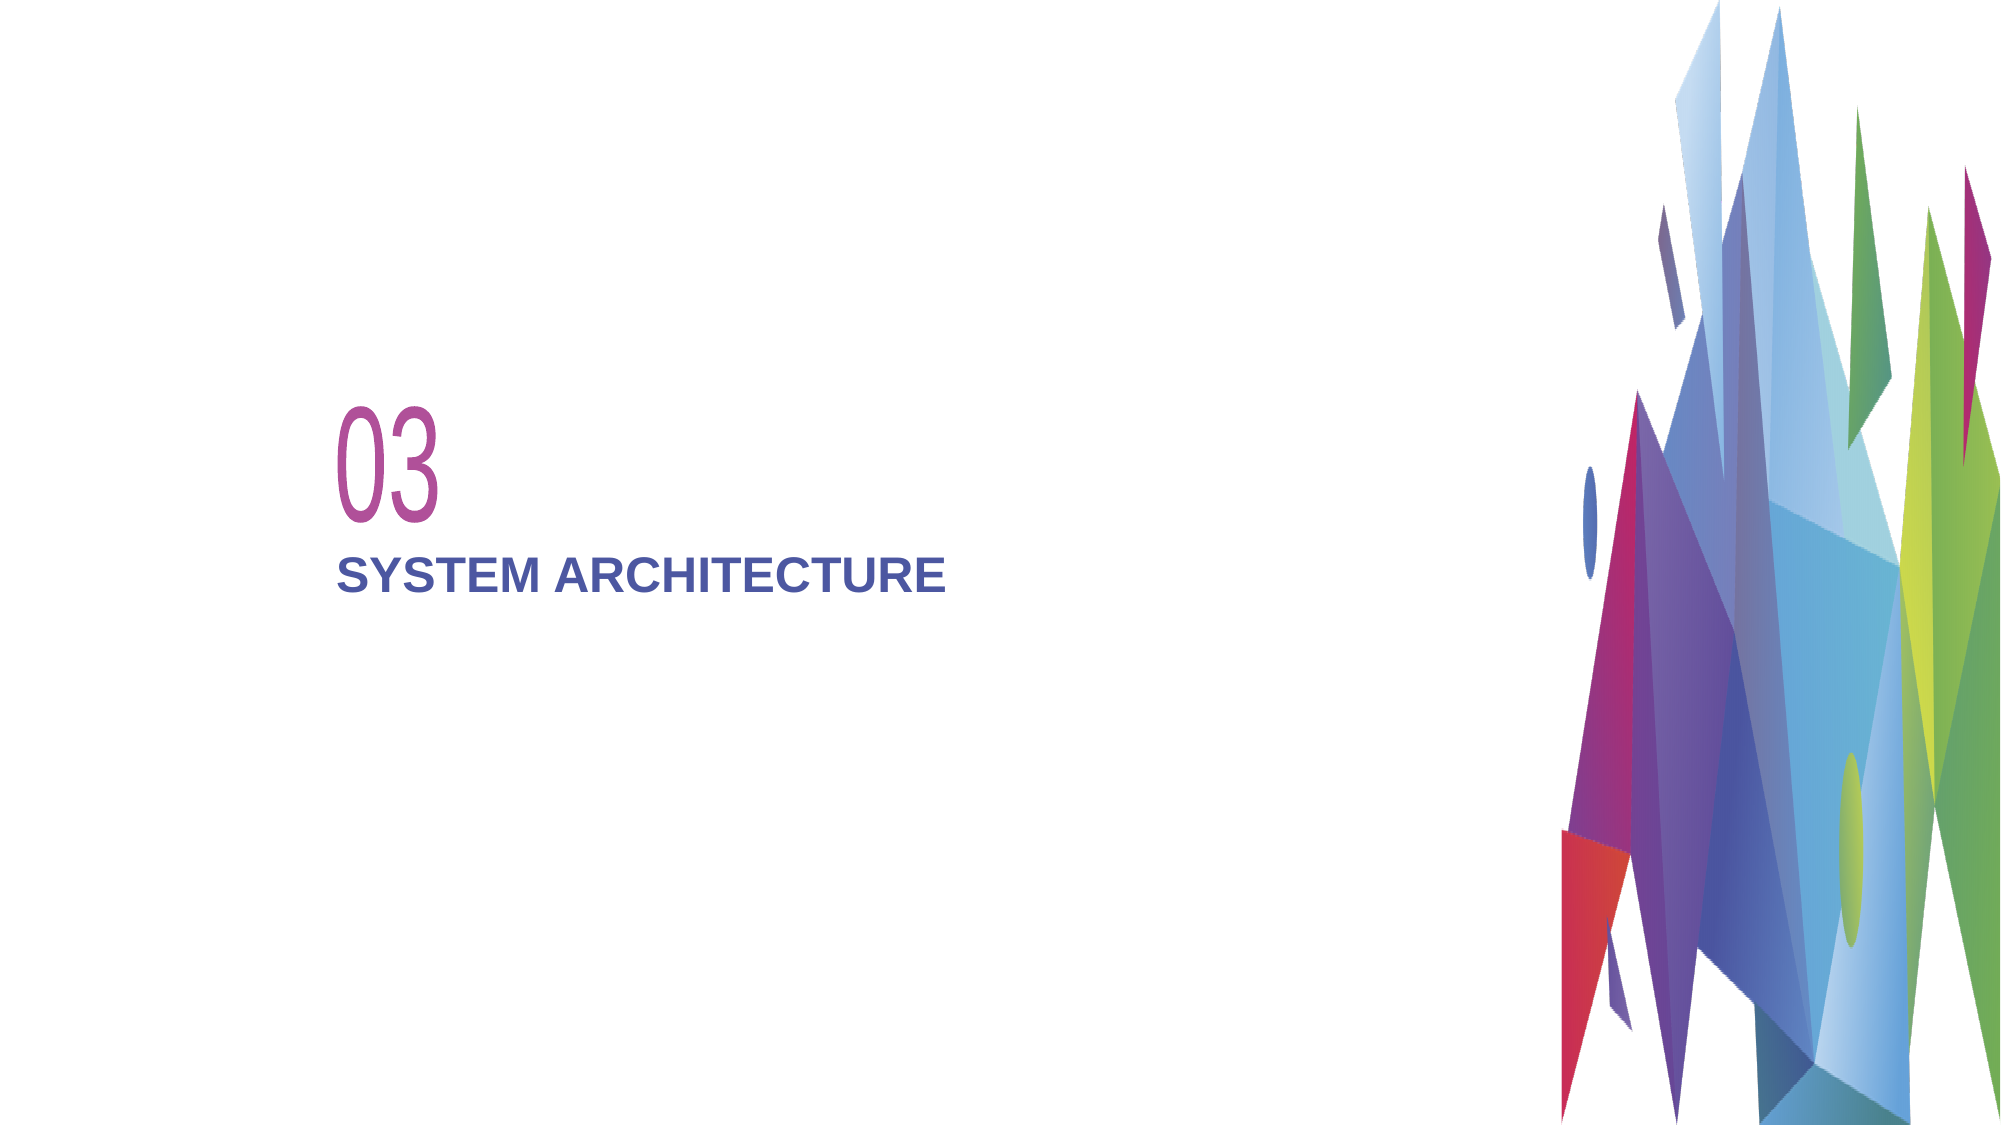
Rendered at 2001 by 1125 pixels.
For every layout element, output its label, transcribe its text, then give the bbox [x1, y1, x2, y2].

title SYSTEM ARCHITECTURE [321, 522, 1503, 631]
picture [1561, 0, 2001, 1125]
